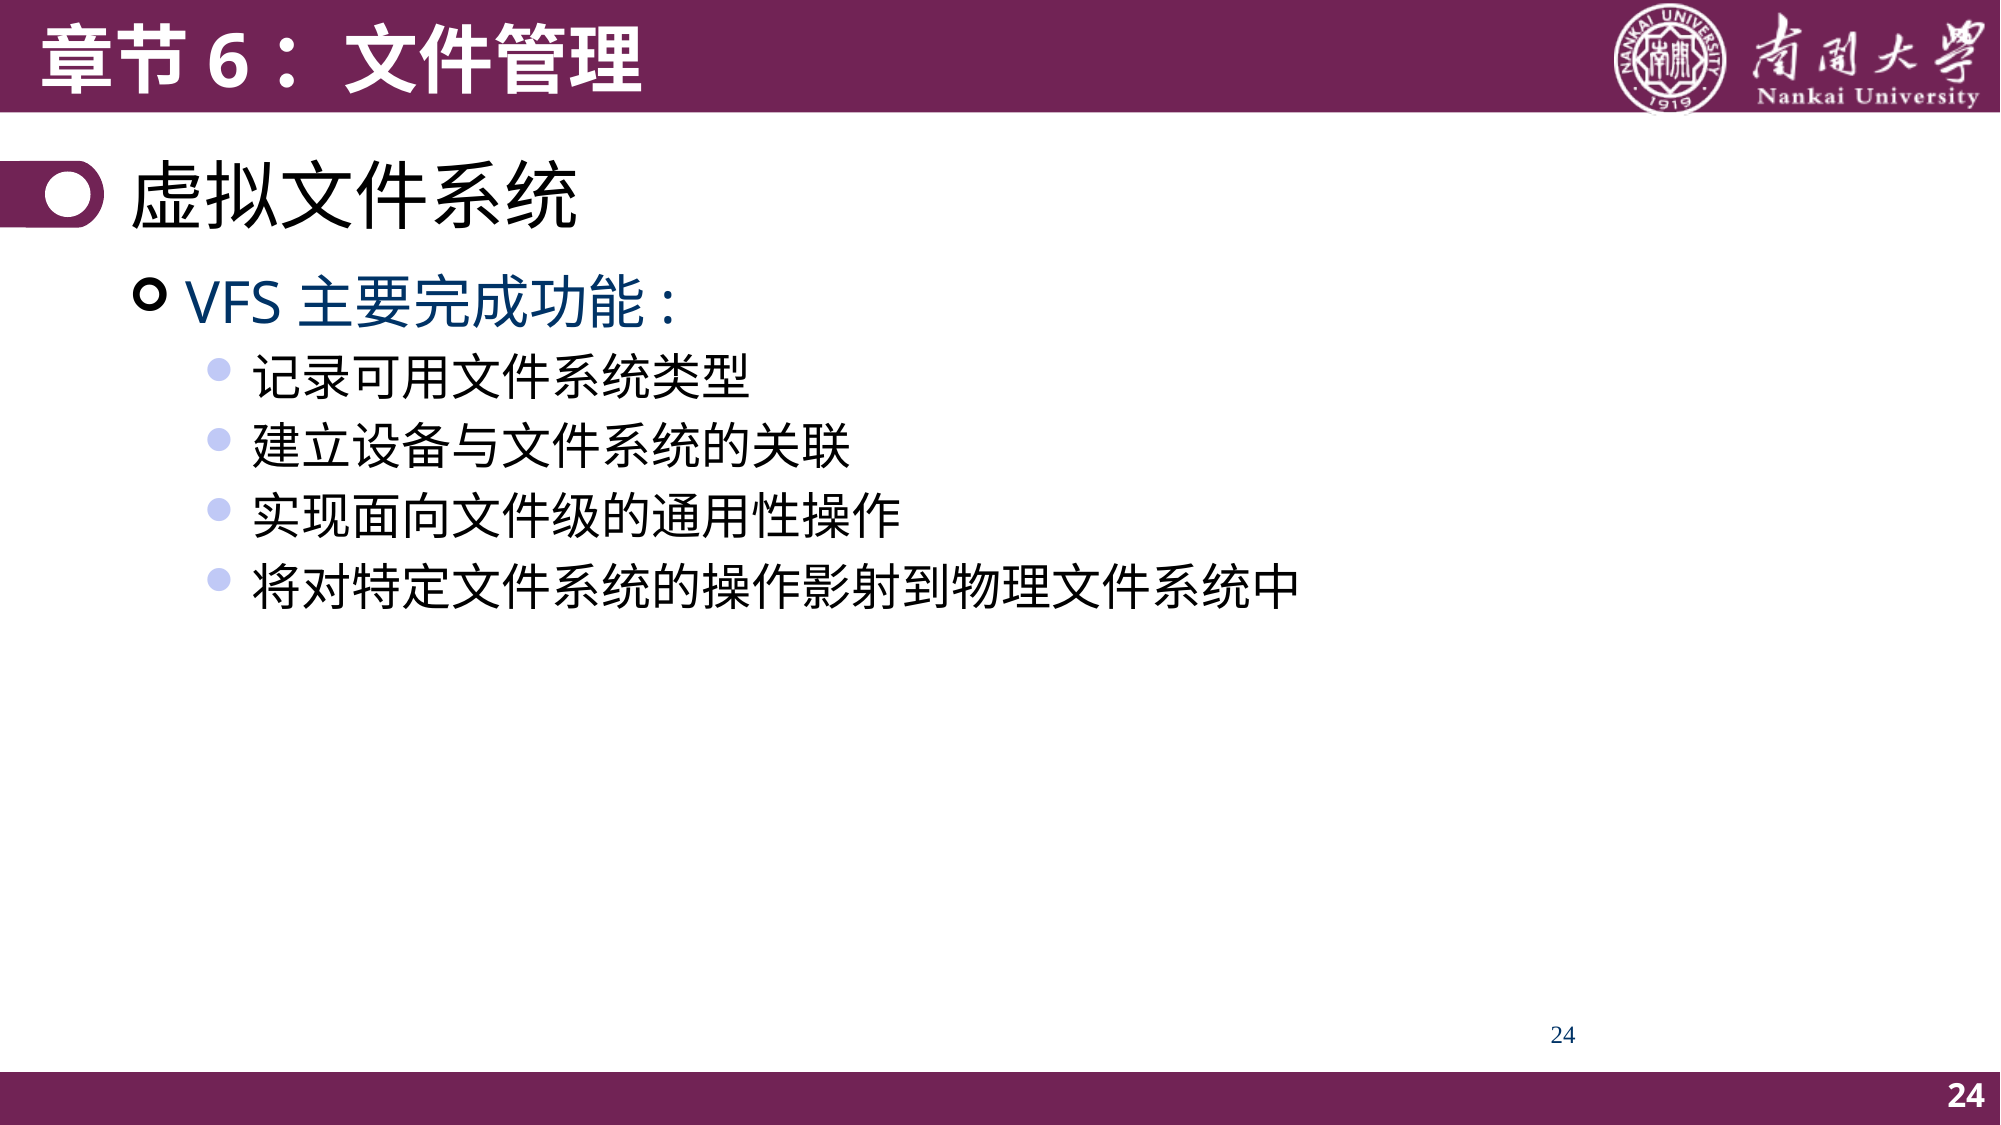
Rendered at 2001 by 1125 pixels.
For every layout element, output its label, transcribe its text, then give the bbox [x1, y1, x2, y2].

slide_number 24 [1550, 1070, 2000, 1124]
title 虚拟文件系统 [114, 143, 1886, 255]
list VFS主要完成功能: 记录可用文件系统类型 建立设备与文件系统的关联 实现面向文件级的通用性操作 将对特定文件系统的操作影射到物理文件系统中 [114, 257, 1886, 972]
picture [1614, 2, 2001, 120]
text_box 24 [1401, 1011, 1591, 1087]
